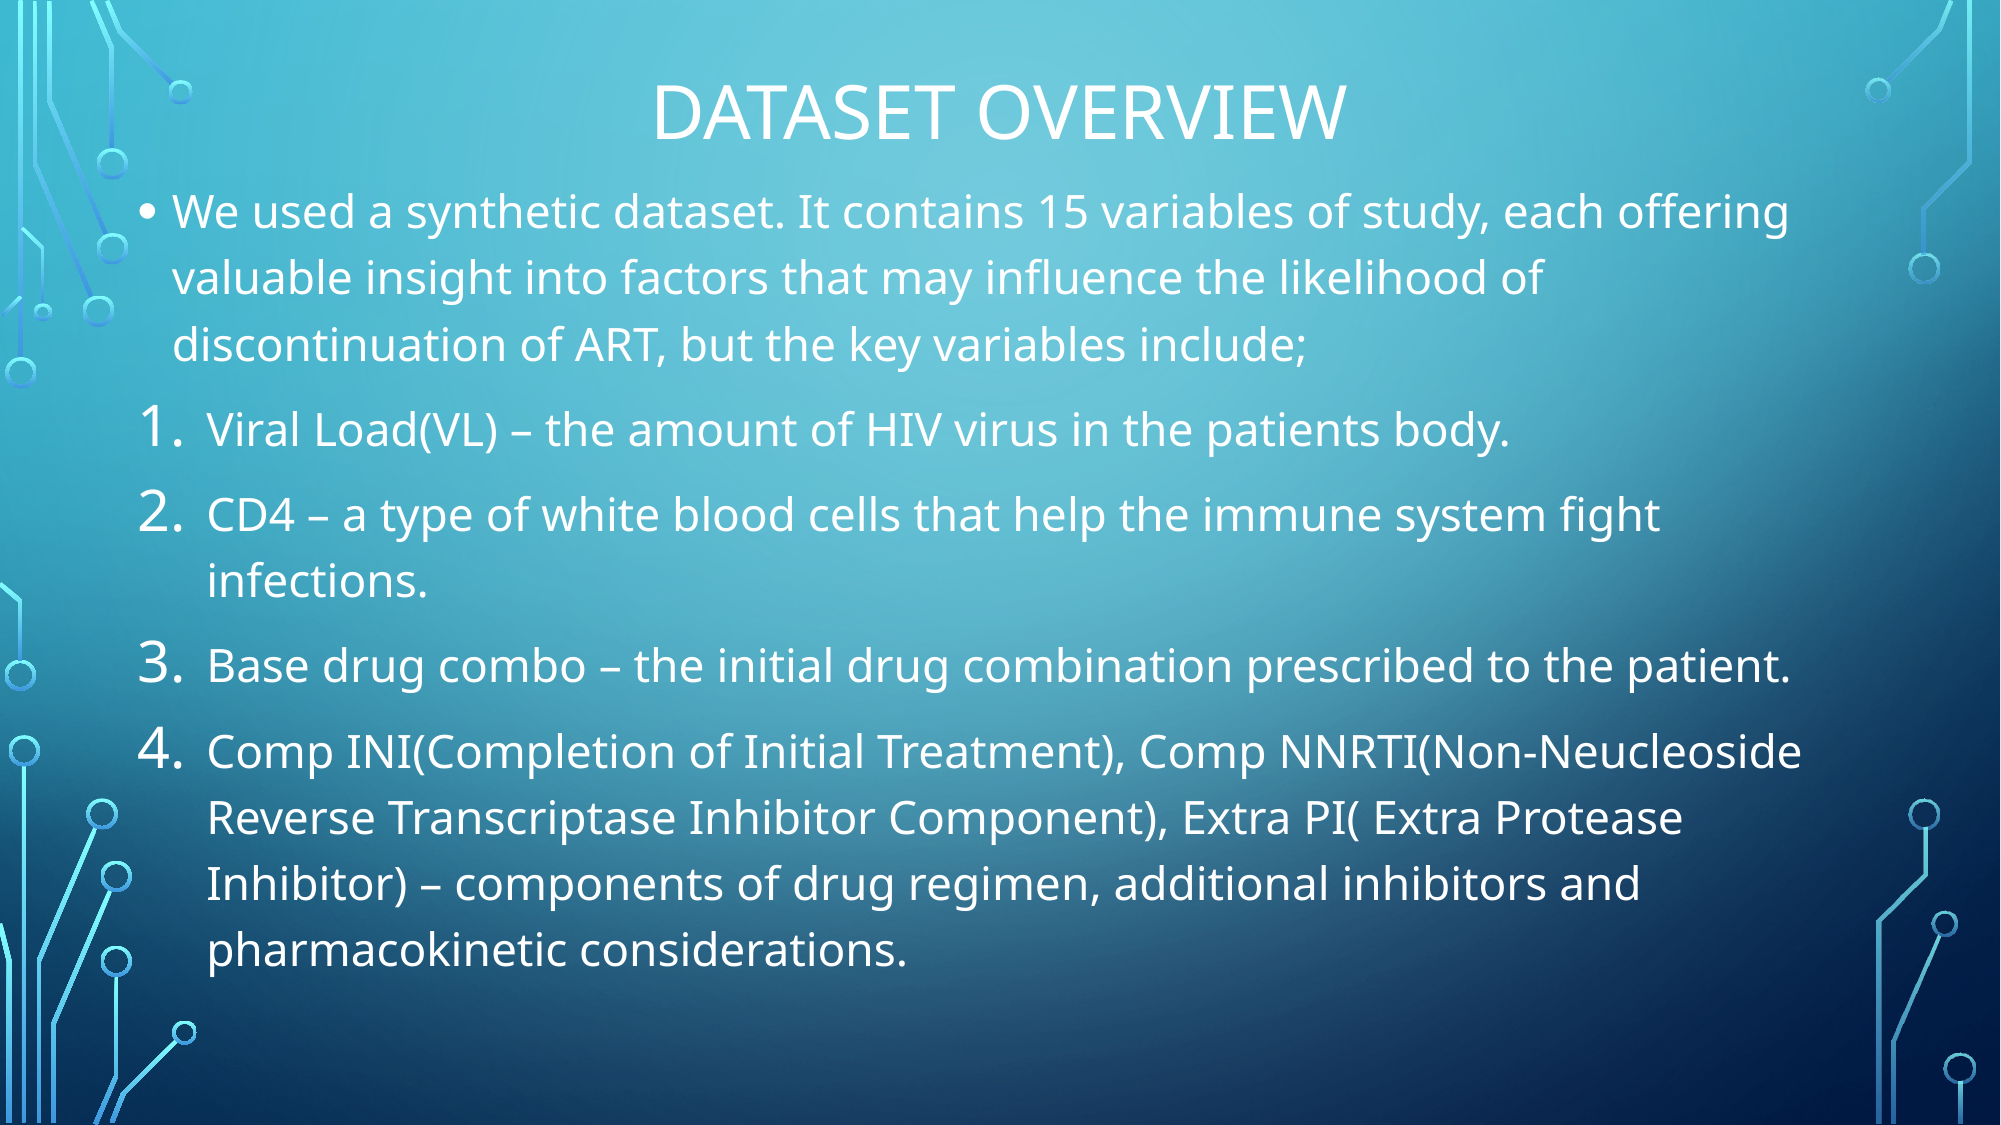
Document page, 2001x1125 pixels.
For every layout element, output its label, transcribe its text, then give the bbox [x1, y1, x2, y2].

title Dataset overview [187, 46, 1813, 164]
list We used a synthetic dataset. It contains 15 variables of study, each offering valuable insight into factors that may influence the likelihood of discontinuation of ART, but the key variables include; Viral Load(VL) – the amount of HIV virus in the patients body. CD4 – a type of white blood cells that help the immune system fight infections. Base drug combo – the initial drug combination prescribed to the patient. Comp INI(Completion of Initial Treatment), Comp NNRTI(Non-Neucleoside Reverse Transcriptase Inhibitor Component), Extra PI( Extra Protease Inhibitor) – components of drug regimen, additional inhibitors and pharmacokinetic considerations. [122, 164, 1878, 990]
